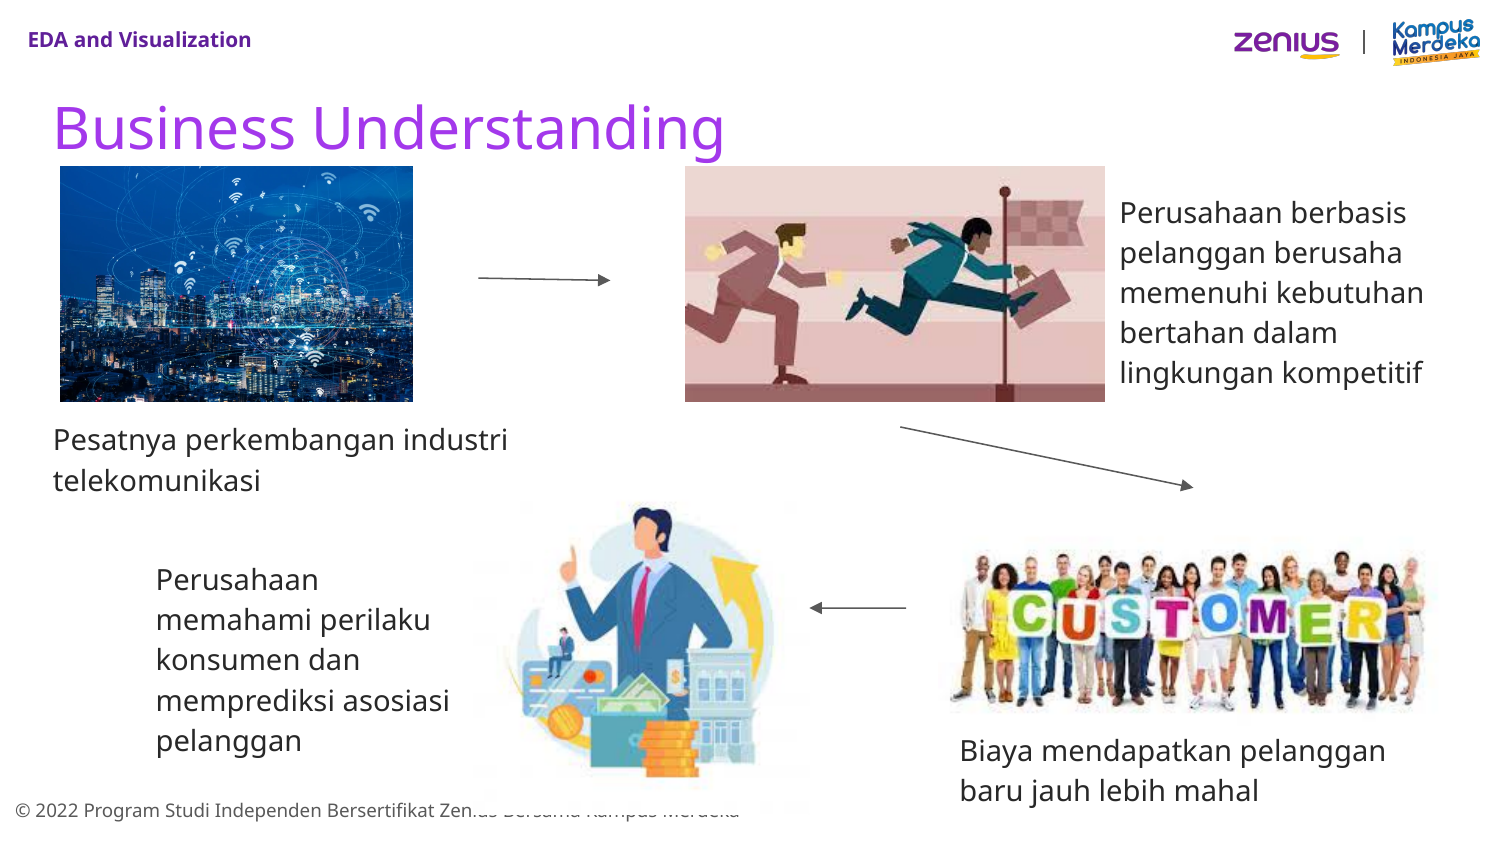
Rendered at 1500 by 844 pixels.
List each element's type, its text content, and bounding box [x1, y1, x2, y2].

picture [685, 166, 1105, 402]
picture [473, 478, 810, 815]
list Pesatnya perkembangan industri telekomunikasi [37, 401, 553, 506]
list Perusahaan memahami perilaku konsumen dan memprediksi asosiasi pelanggan [140, 541, 468, 788]
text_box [478, 277, 611, 281]
list Perusahaan berbasis pelanggan berusaha memenuhi kebutuhan bertahan dalam lingkungan kompetitif [1107, 173, 1500, 409]
title Business Understanding [37, 58, 1430, 193]
list Biaya mendapatkan pelanggan baru jauh lebih mahal [944, 738, 1443, 816]
text_box © 2022 Program Studi Independen Bersertifikat Zenius Bersama Kampus Merdeka [0, 787, 1468, 833]
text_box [1230, 15, 1480, 69]
picture [937, 487, 1450, 729]
picture [60, 166, 413, 402]
text_box EDA and Visualization [12, 14, 1011, 65]
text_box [899, 426, 1194, 489]
